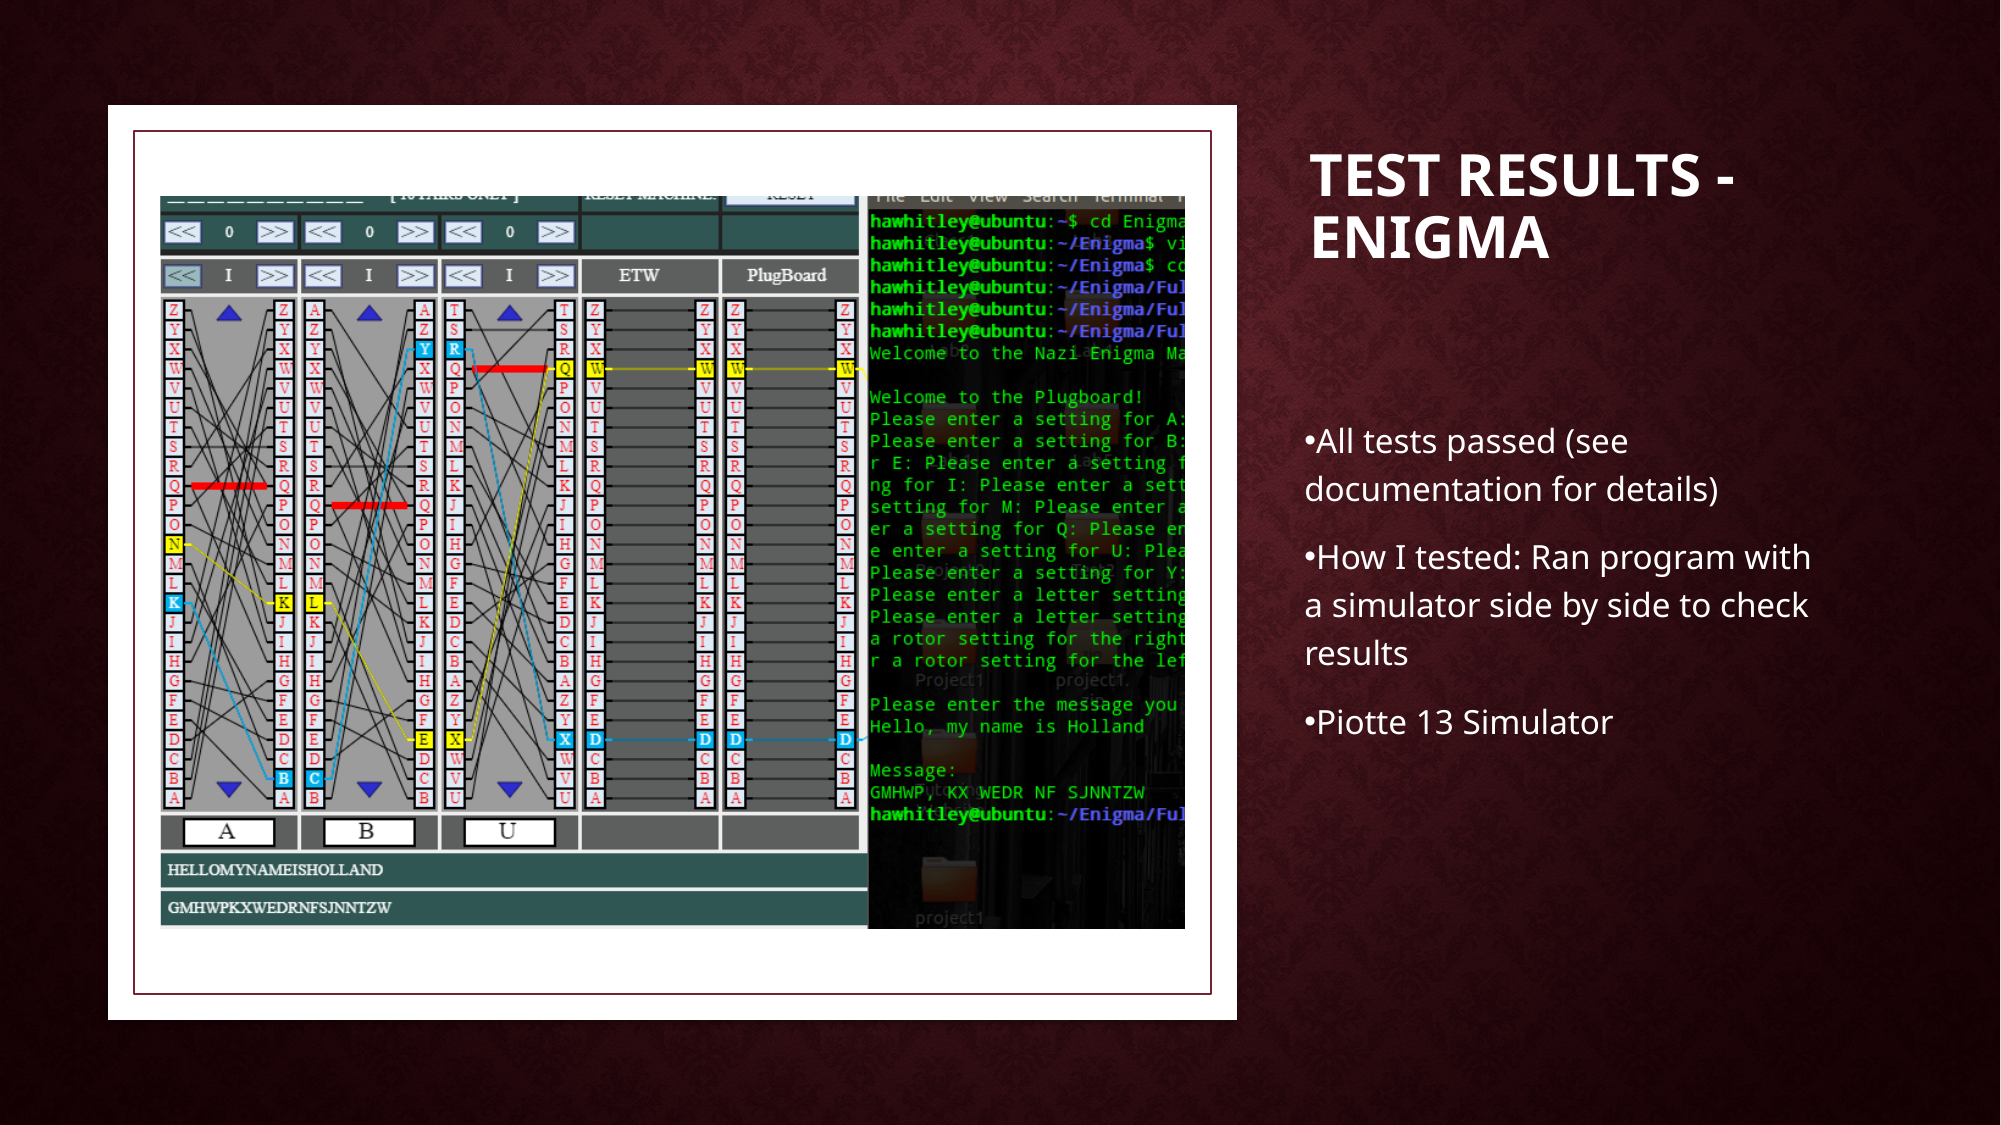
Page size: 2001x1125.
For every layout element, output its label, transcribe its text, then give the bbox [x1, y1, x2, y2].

text_box [132, 130, 1213, 995]
text_box [122, 119, 1223, 1006]
list All tests passed (see documentation for details) How I tested: Ran program with a simulator side by side to check results Piotte 13 Simulator [1289, 343, 1849, 950]
picture [159, 195, 1186, 930]
title Test Results - Enigma [1294, 99, 1849, 318]
